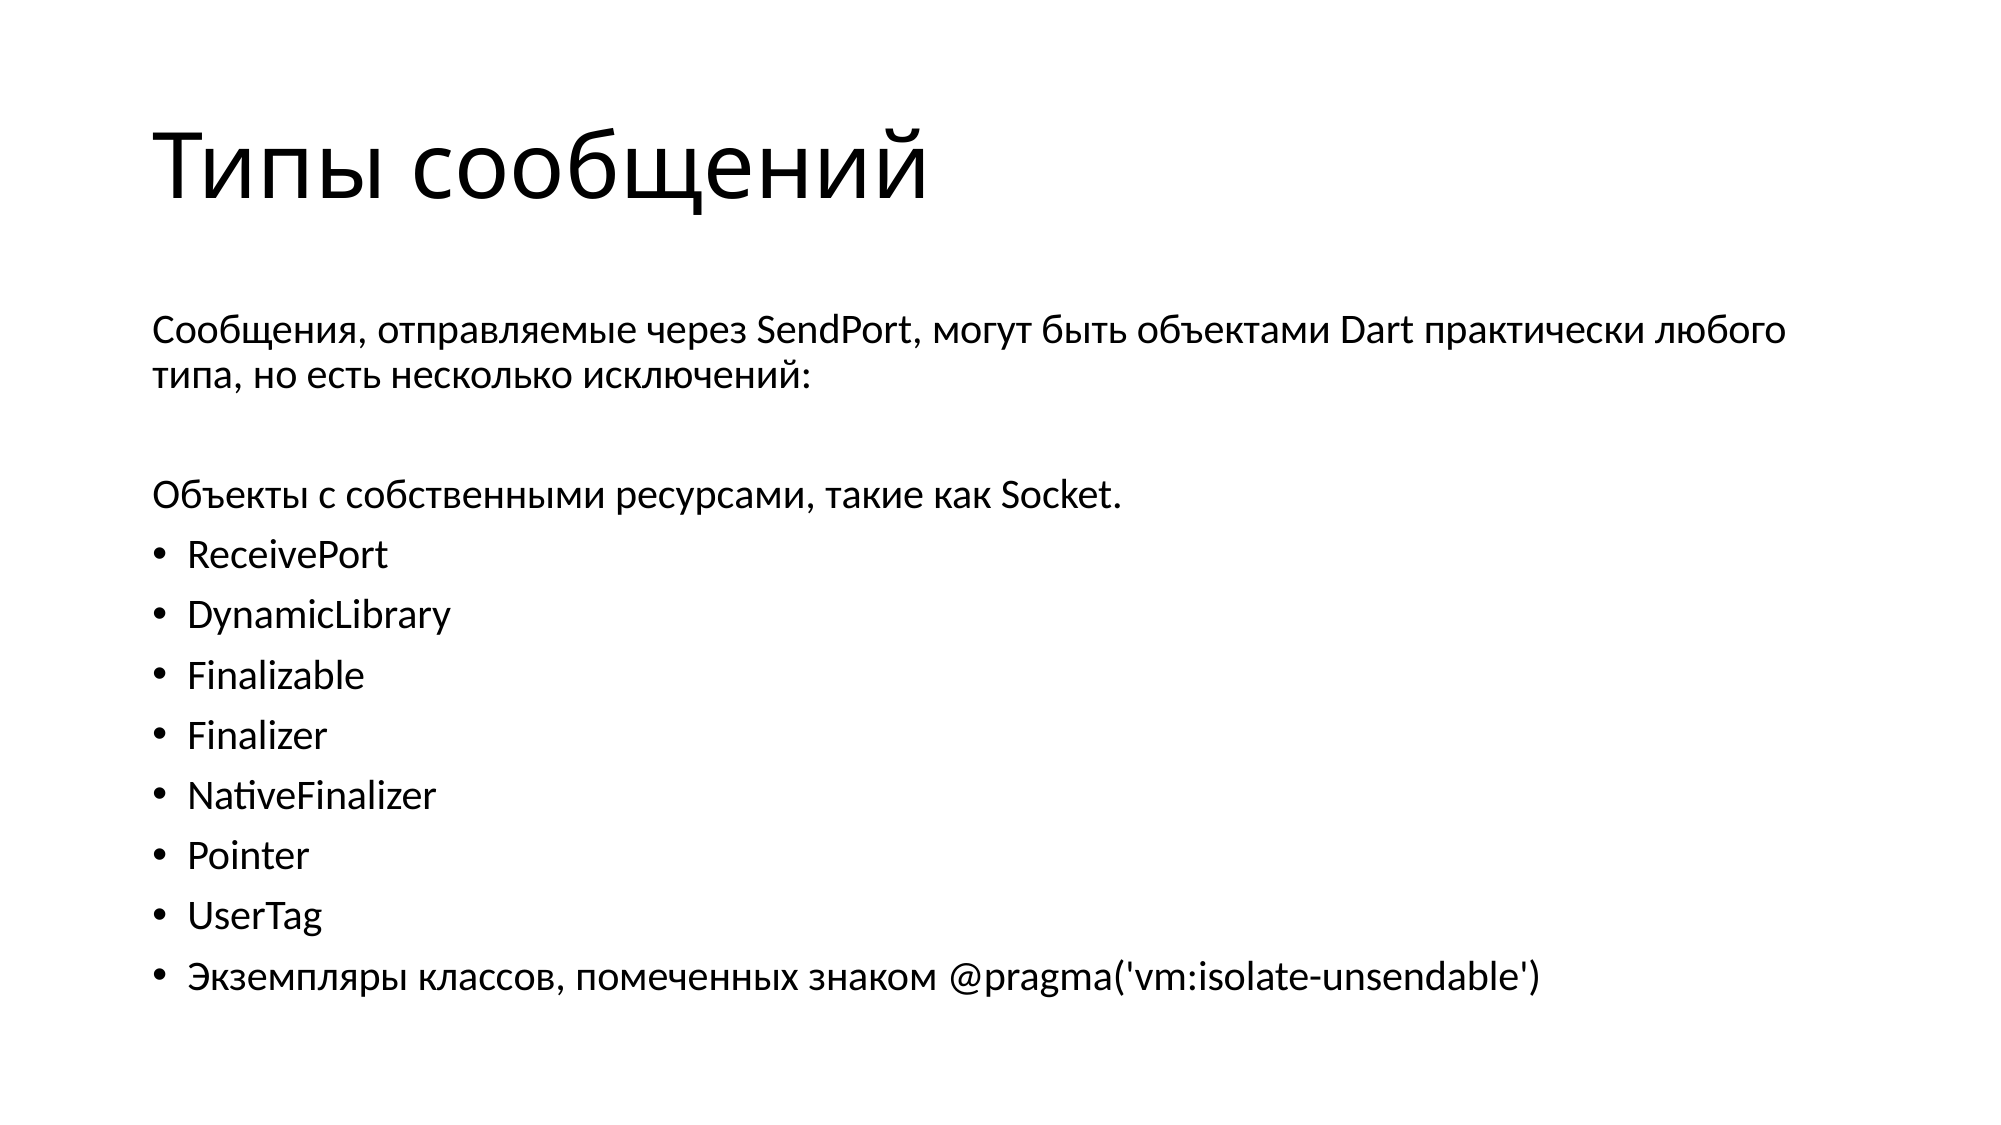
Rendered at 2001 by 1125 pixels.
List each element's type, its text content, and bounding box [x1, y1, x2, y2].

list Сообщения, отправляемые через SendPort, могут быть объектами Dart практически любого типа, но есть несколько исключений: Объекты с собственными ресурсами, такие как Socket. ReceivePort DynamicLibrary Finalizable Finalizer NativeFinalizer Pointer UserTag Экземпляры классов, помеченных знаком @pragma('vm:isolate-unsendable') [137, 299, 1863, 1014]
title Типы сообщений [137, 59, 1863, 278]
